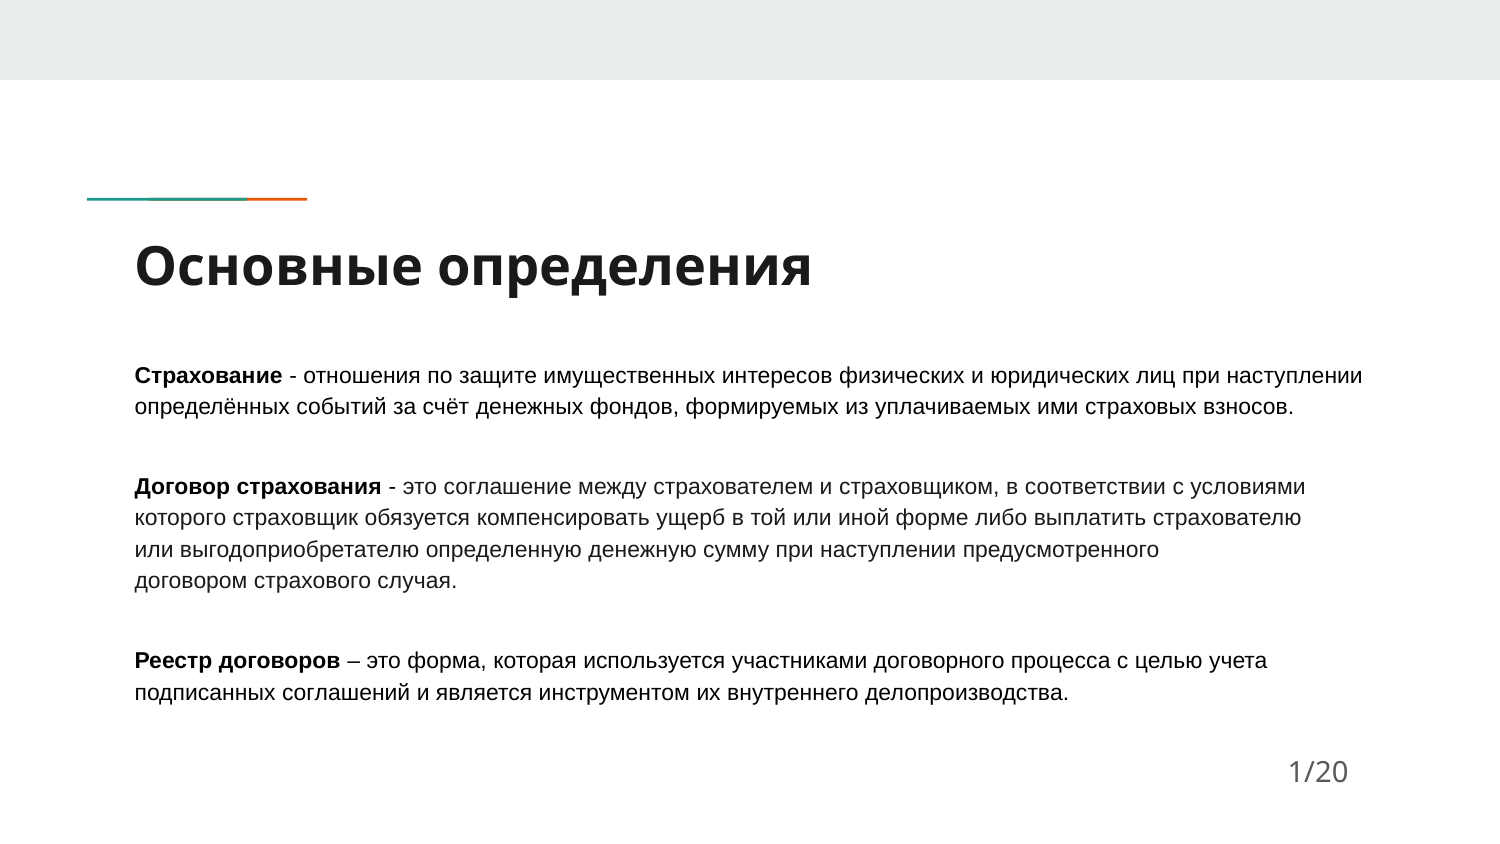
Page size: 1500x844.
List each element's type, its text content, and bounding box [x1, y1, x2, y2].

list Страхование - отношения по защите имущественных интересов физических и юридических лиц при наступлении определённых событий за счёт денежных фондов, формируемых из уплачиваемых ими страховых взносов. Договор страхования - это соглашение между страхователем и страховщиком, в соответствии с условиями которого страховщик обязуется компенсировать ущерб в той или иной форме либо выплатить страхователю или выгодоприобретателю определенную денежную сумму при наступлении предусмотренного договором страхового случая. Реестр договоров – это форма, которая используется участниками договорного процесса с целью учета подписанных соглашений и является инструментом их внутреннего делопроизводства. [119, 341, 1381, 712]
title Основные определения [119, 216, 1381, 305]
text_box 1/20 [1272, 733, 1500, 844]
